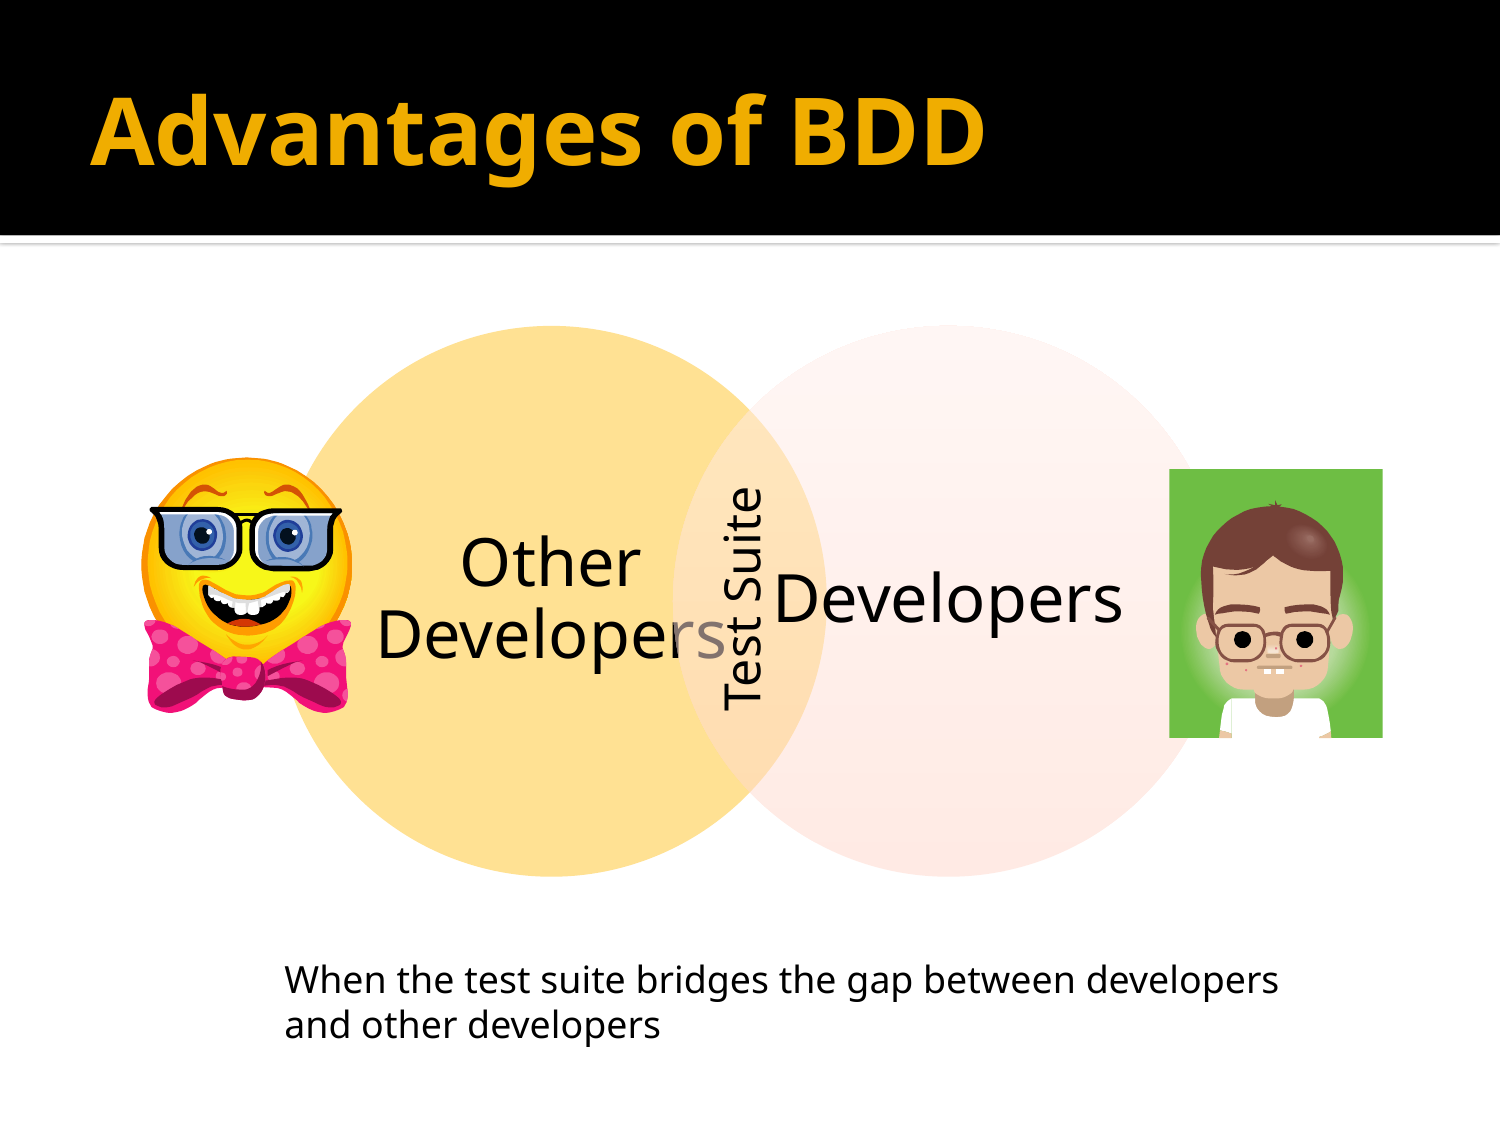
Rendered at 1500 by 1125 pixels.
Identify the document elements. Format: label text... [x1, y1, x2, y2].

title Advantages of BDD [75, 25, 1425, 231]
picture [1169, 468, 1383, 739]
text_box When the test suite bridges the gap between developers and other developers [269, 948, 1301, 1054]
picture [140, 456, 353, 714]
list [74, 324, 1425, 879]
